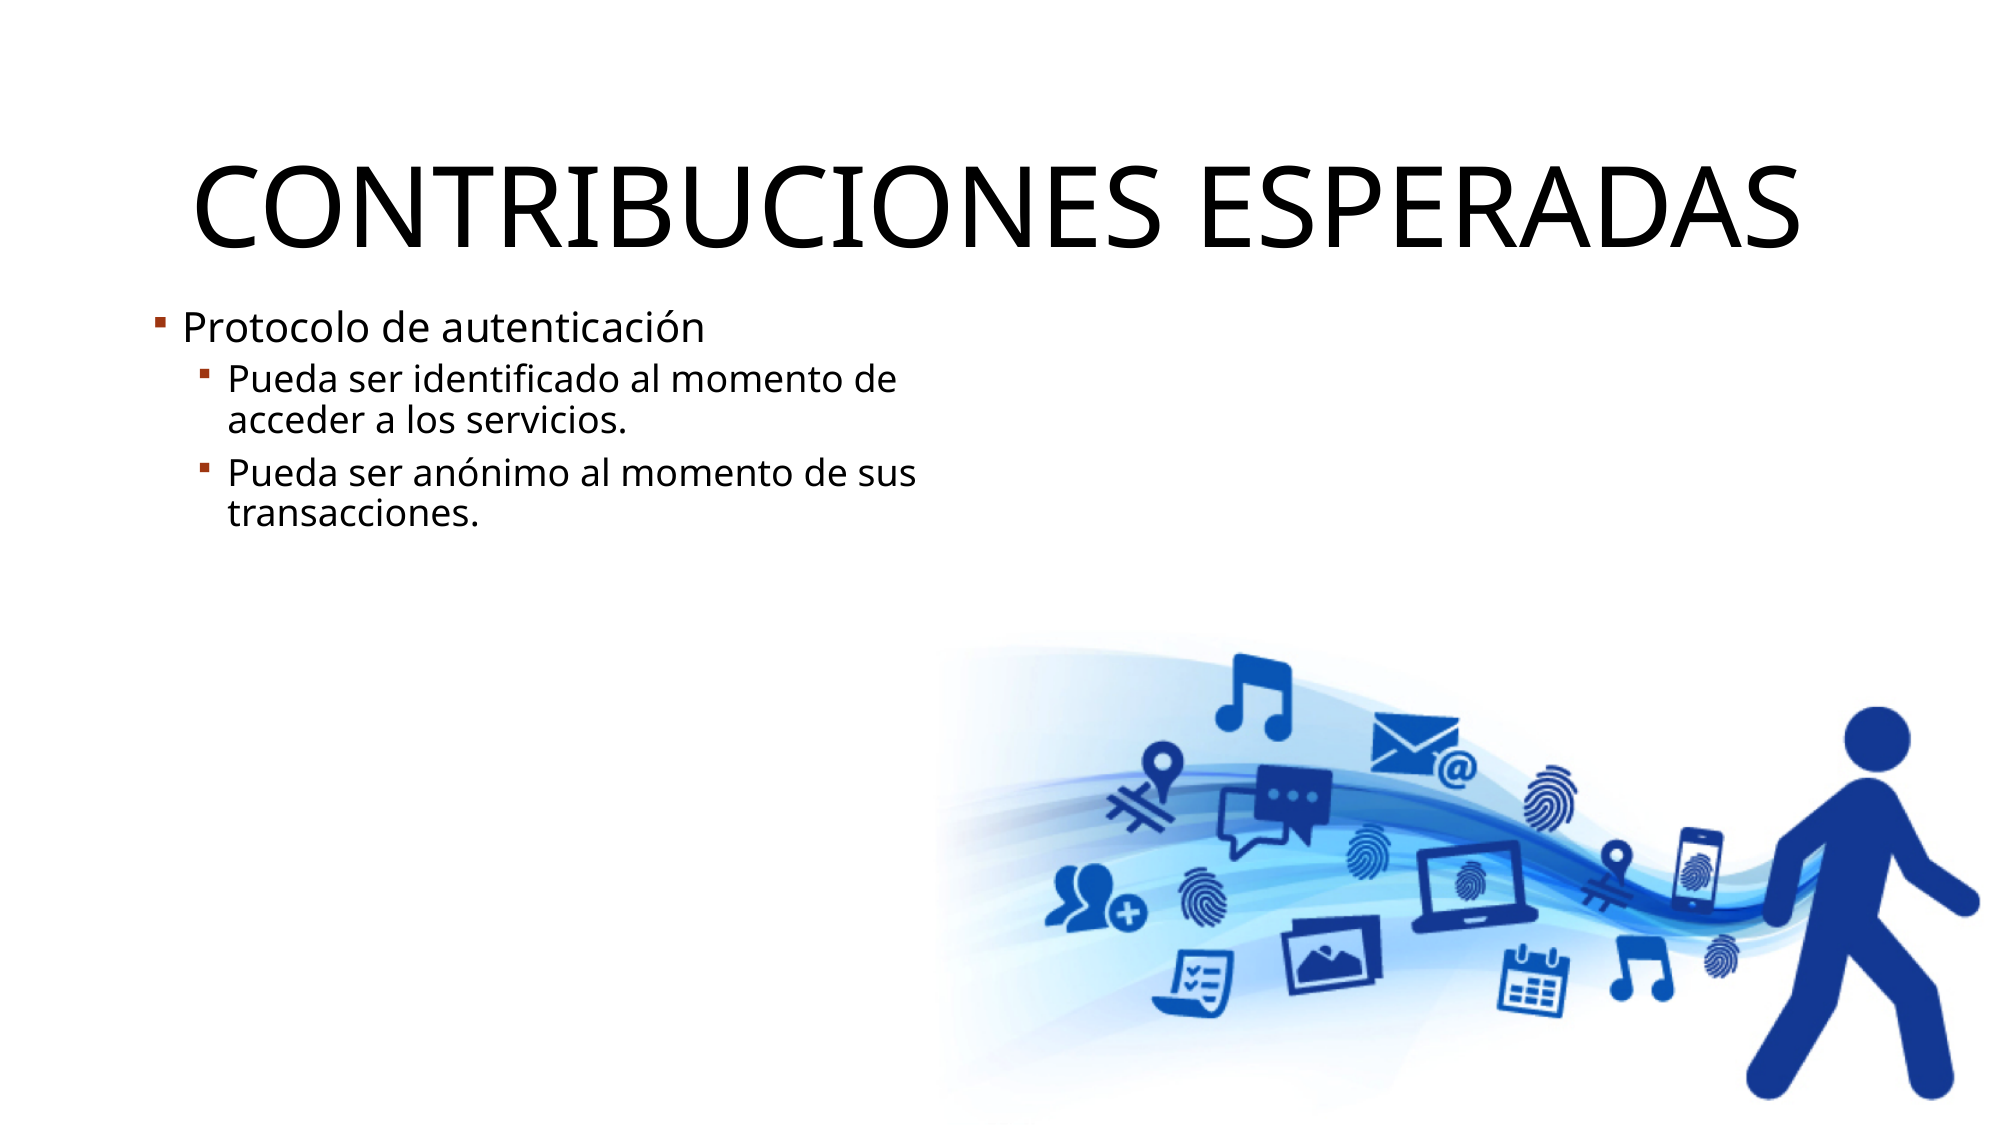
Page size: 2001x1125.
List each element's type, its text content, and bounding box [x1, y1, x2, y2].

list Protocolo de autenticación Pueda ser identificado al momento de acceder a los servicios. Pueda ser anónimo al momento de sus transacciones. [137, 299, 988, 1014]
title Contribuciones Esperadas [175, 79, 1826, 344]
picture [920, 623, 2000, 1125]
